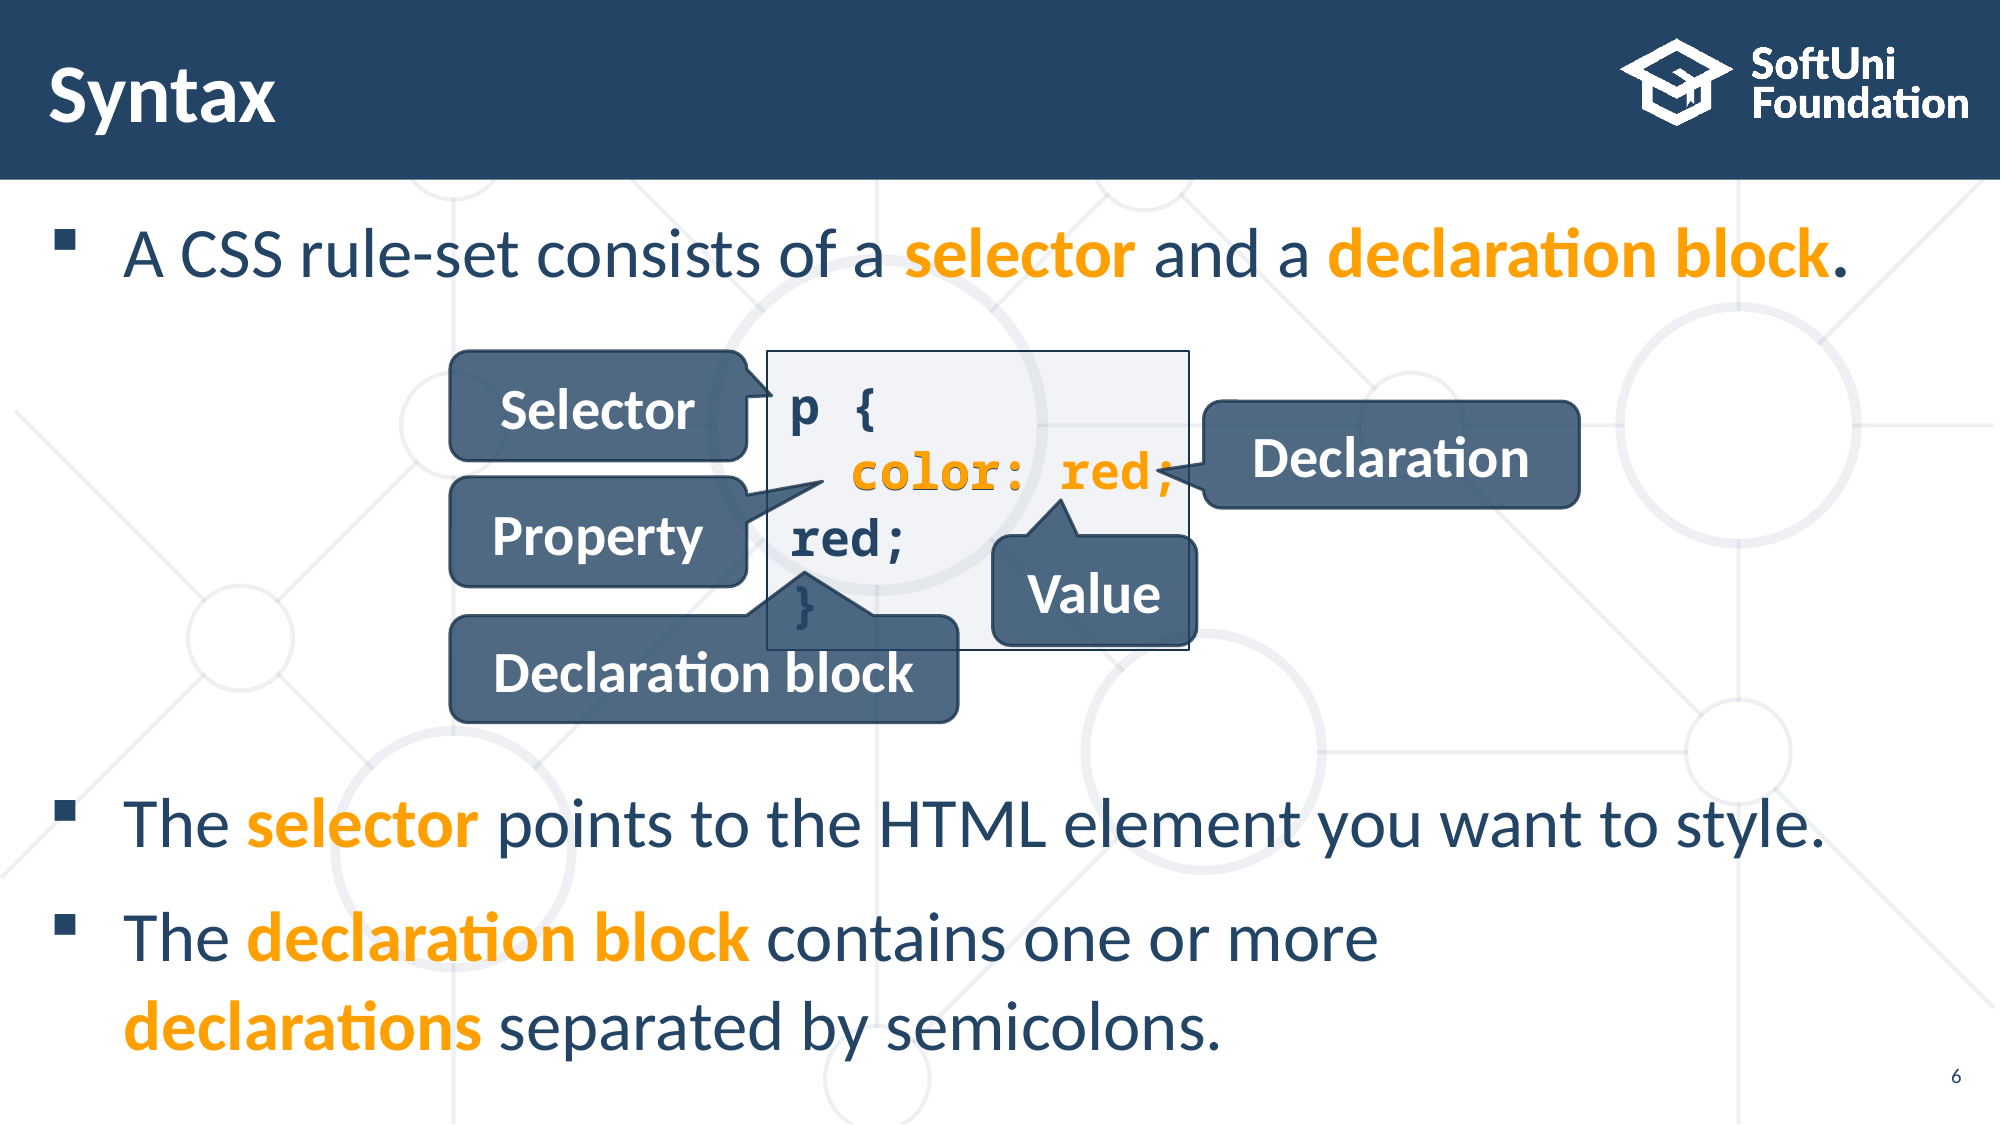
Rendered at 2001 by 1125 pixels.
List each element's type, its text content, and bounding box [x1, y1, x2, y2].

list A CSS rule-set consists of a selector and a declaration block. The selector points to the HTML element you want to style. The declaration block contains one or more declarations separated by semicolons. [31, 196, 1970, 1078]
title Syntax [31, 16, 1591, 162]
text_box Property [447, 474, 766, 589]
slide_number 6 [1897, 1049, 1968, 1101]
text_box Value [990, 497, 1199, 648]
text_box Declaration [1155, 398, 1582, 511]
text_box color: red; [766, 416, 1260, 518]
text_box Declaration block [447, 570, 961, 725]
text_box p { color: red; } [766, 518, 1189, 651]
picture [1619, 38, 1968, 126]
text_box p { color: red; } [766, 350, 1189, 416]
text_box Selector [447, 348, 774, 463]
